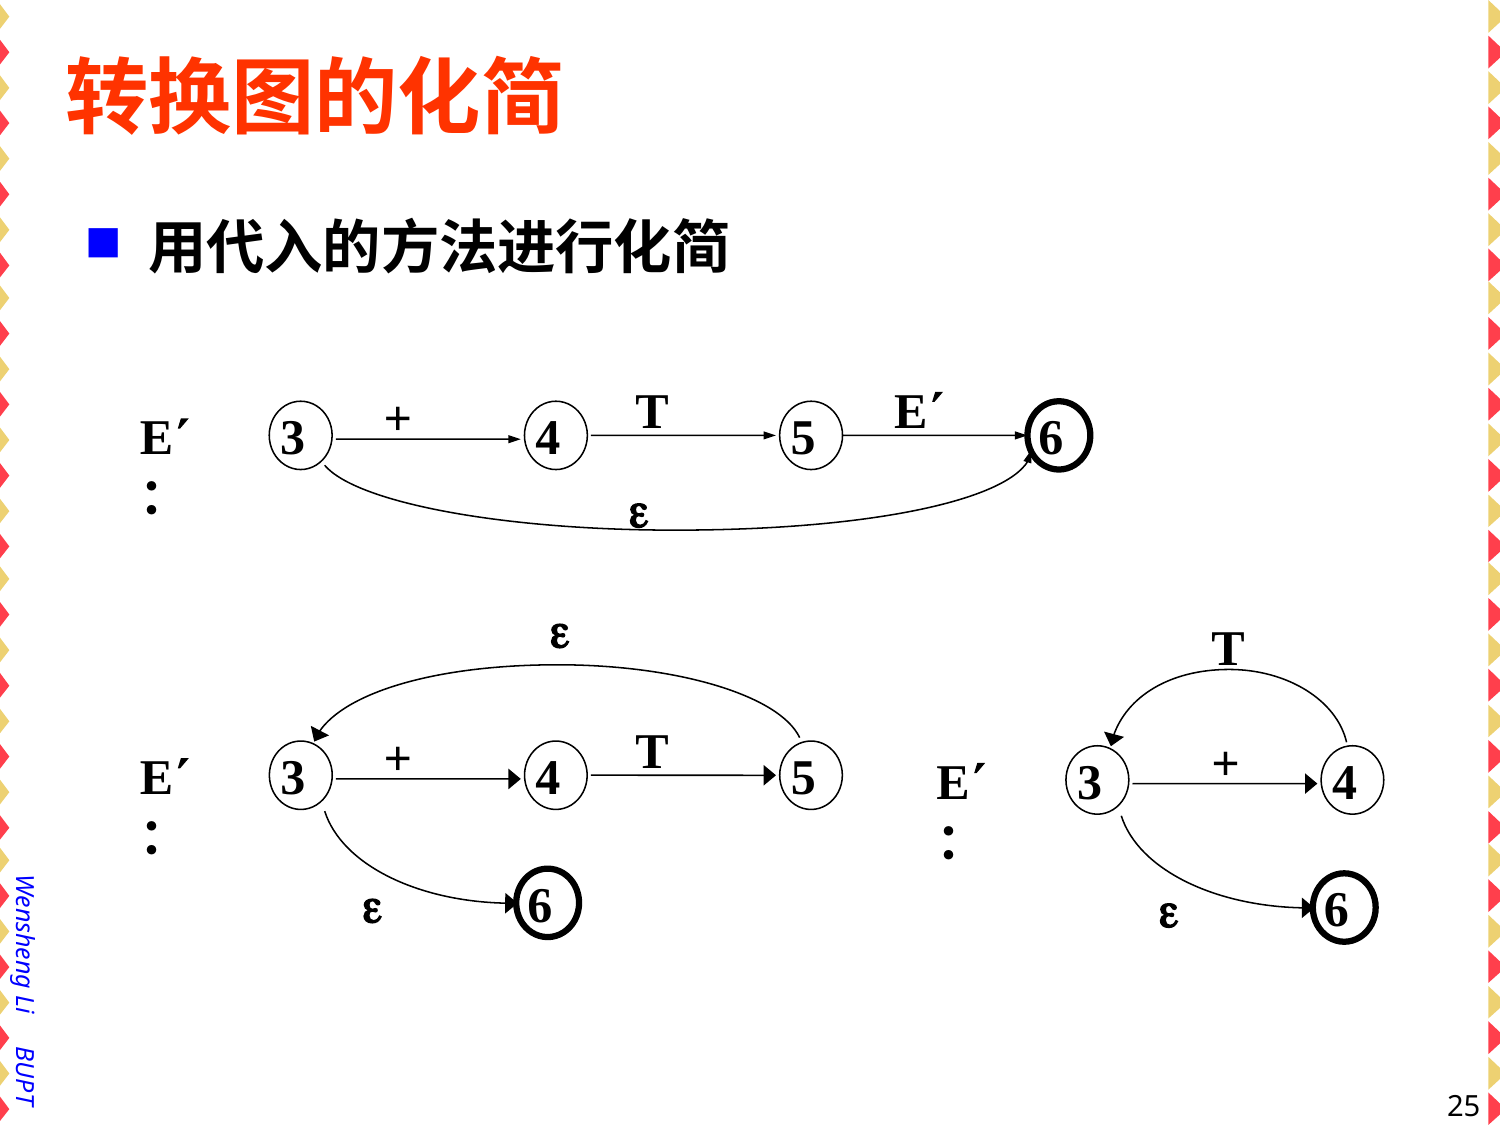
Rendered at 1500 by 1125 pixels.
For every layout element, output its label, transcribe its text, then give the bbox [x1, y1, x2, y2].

title 转换图的化简 [50, 24, 1463, 163]
list 用代入的方法进行化简 [76, 202, 1432, 300]
slide_number 25 [1348, 1079, 1496, 1124]
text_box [124, 589, 847, 946]
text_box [921, 607, 1388, 951]
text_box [124, 370, 1095, 551]
